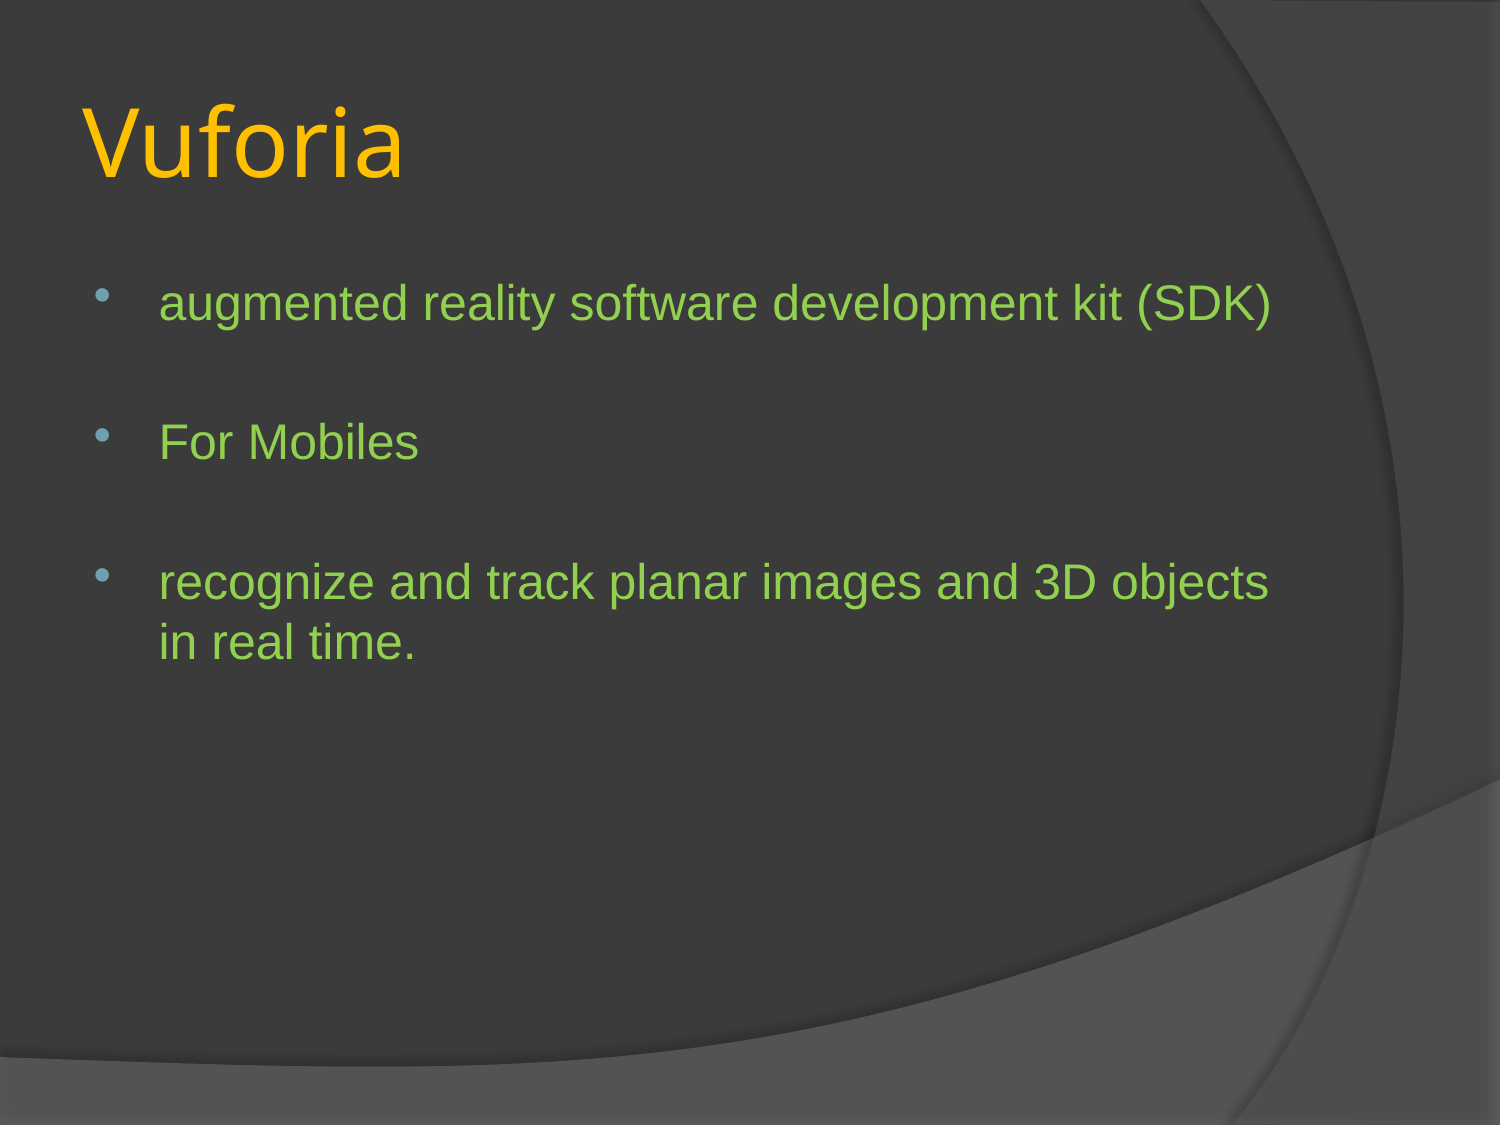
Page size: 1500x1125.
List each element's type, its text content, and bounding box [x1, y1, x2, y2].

list augmented reality software development kit (SDK) For Mobiles recognize and track planar images and 3D objects in real time. [75, 262, 1300, 1005]
title Vuforia [75, 45, 1300, 233]
